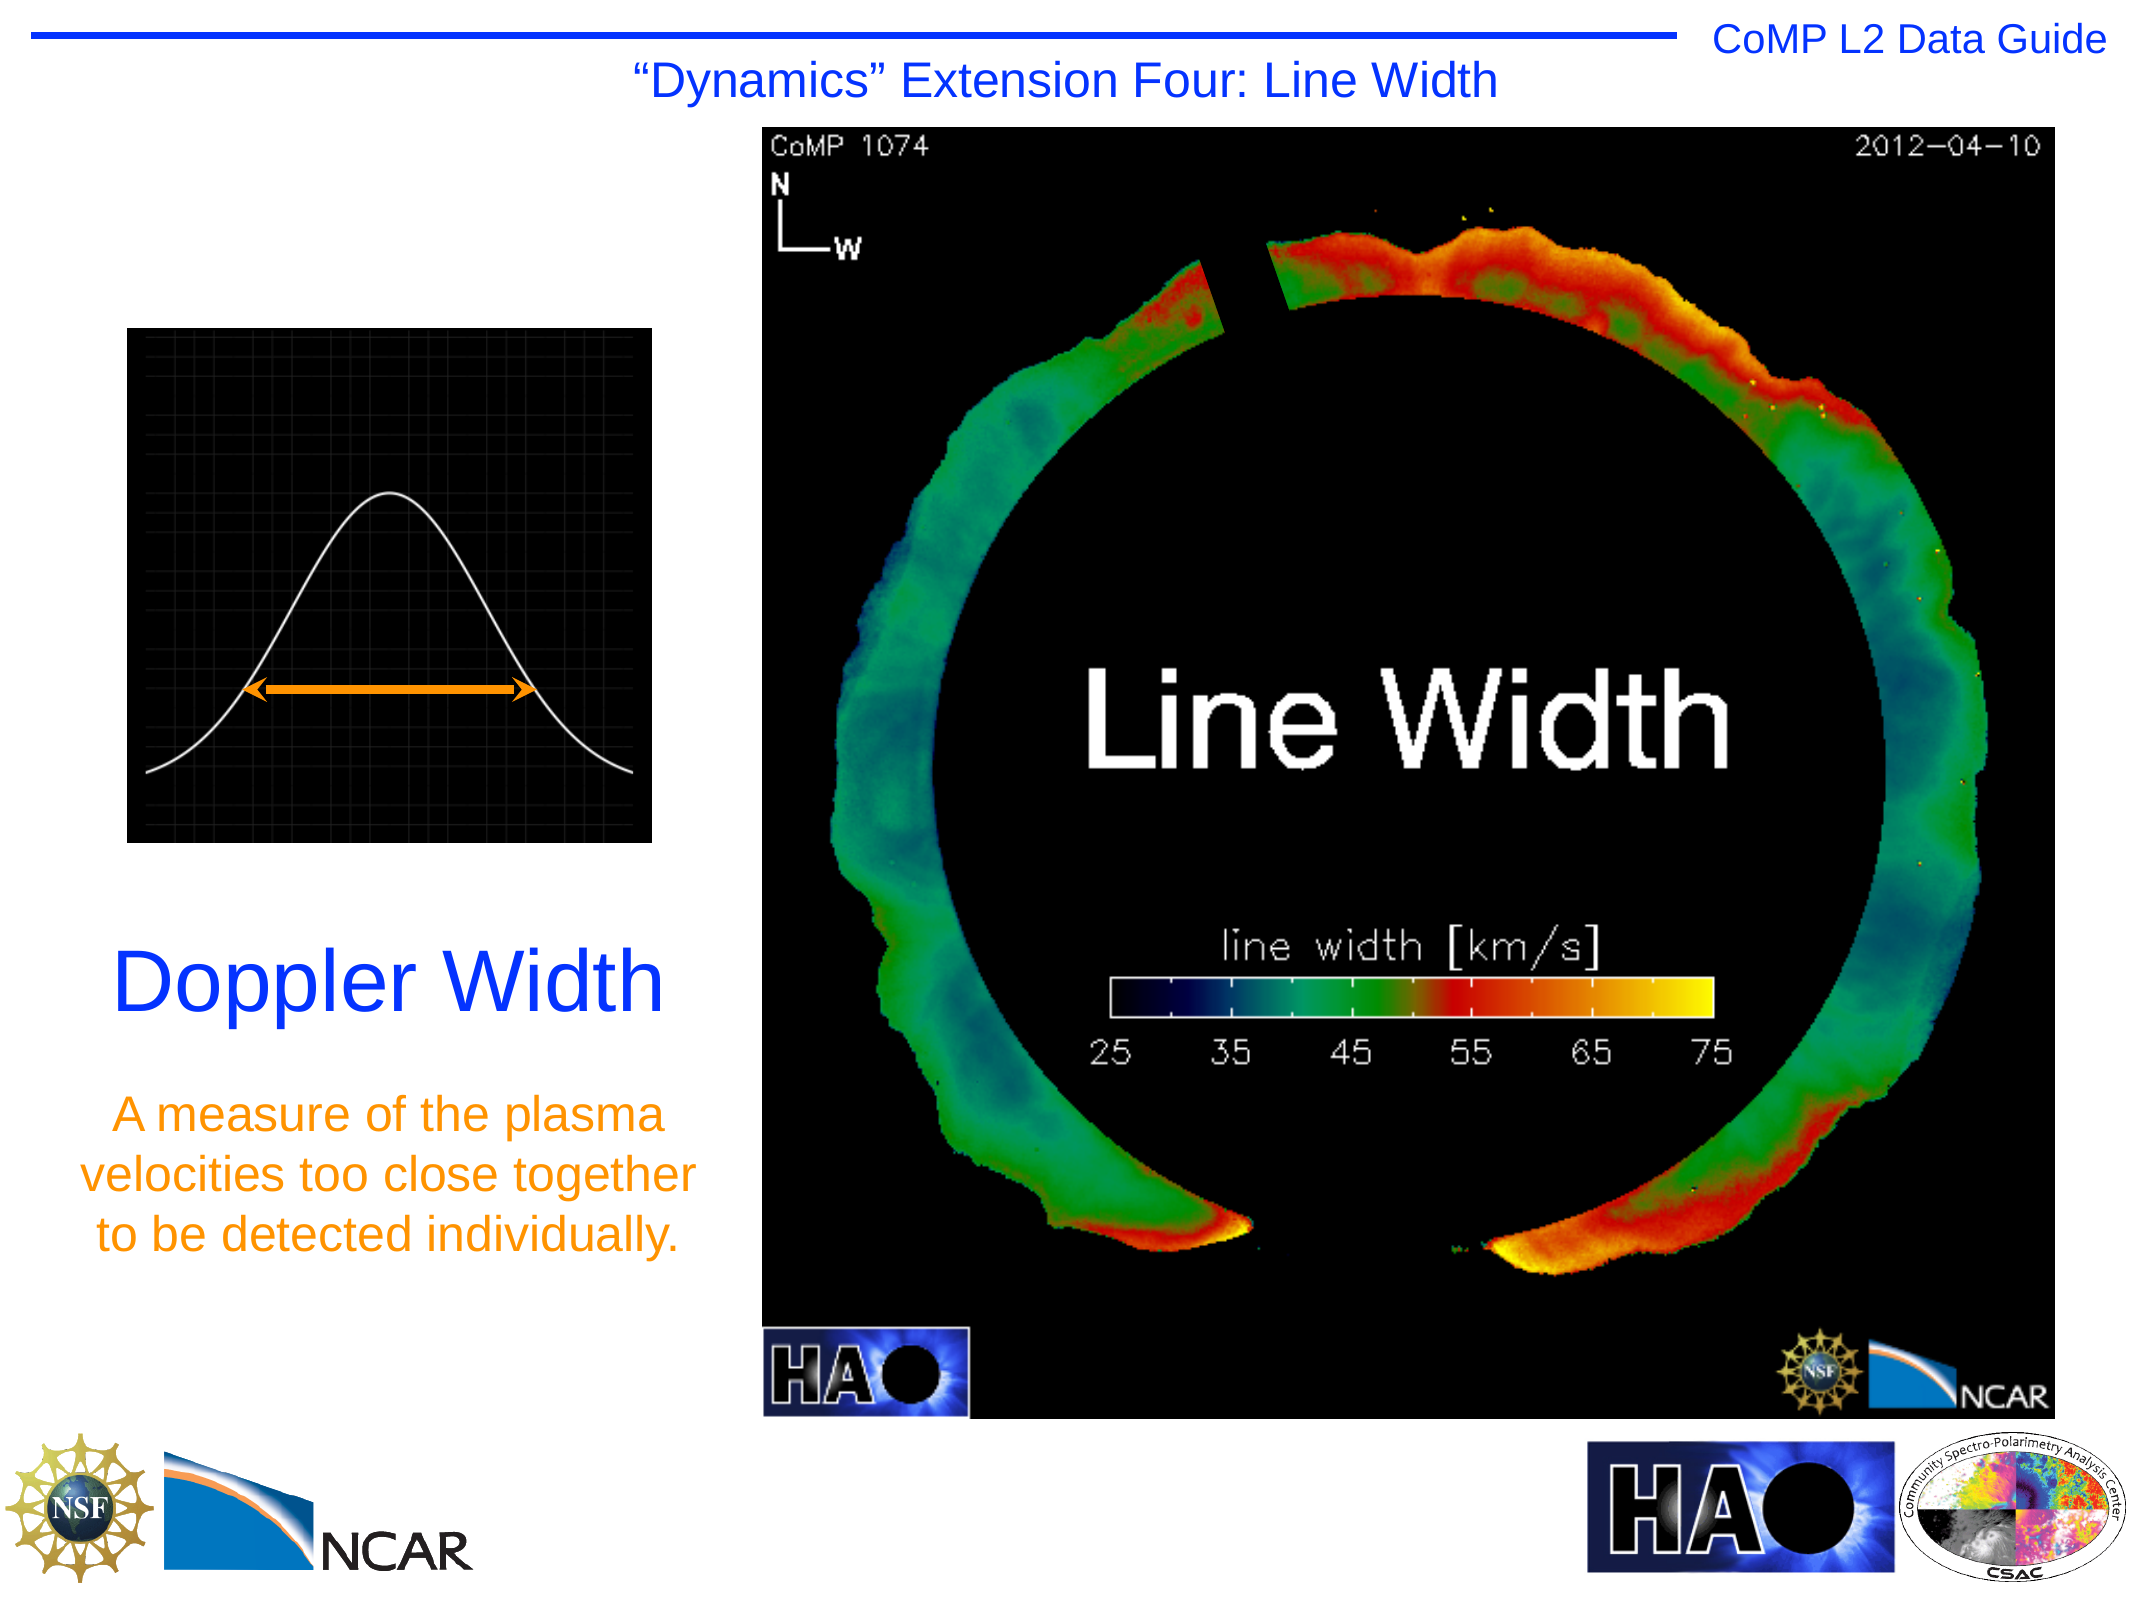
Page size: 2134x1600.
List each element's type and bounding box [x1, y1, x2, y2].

picture [126, 327, 653, 843]
picture [762, 126, 2055, 1419]
text_box [0, 2, 2134, 1588]
